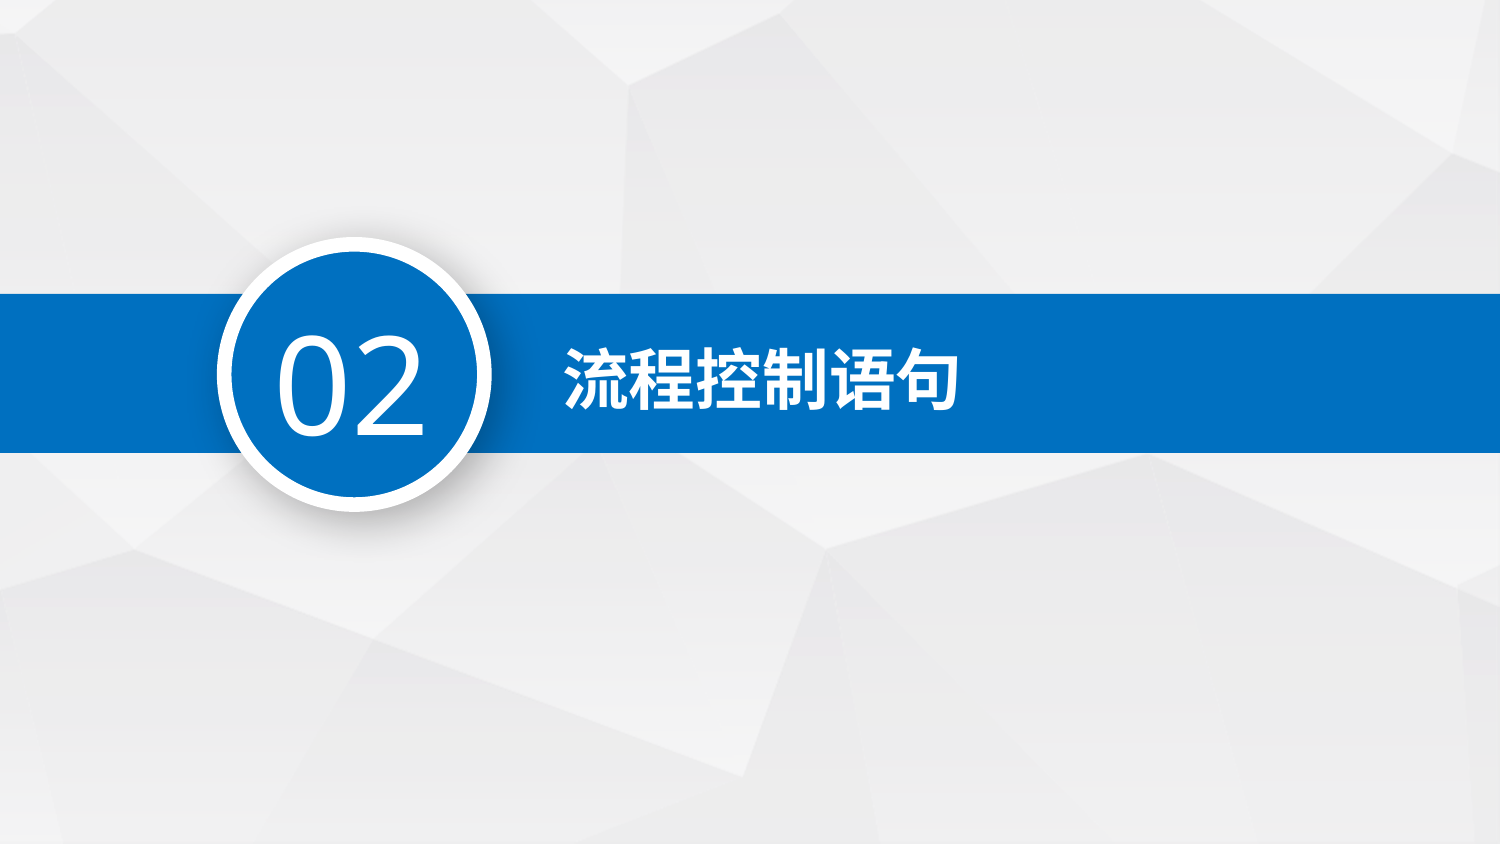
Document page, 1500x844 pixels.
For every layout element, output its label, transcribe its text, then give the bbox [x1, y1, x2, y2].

picture [0, 0, 1500, 292]
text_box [223, 244, 485, 505]
text_box [499, 292, 1500, 455]
text_box 流程控制语句 [547, 330, 1235, 426]
text_box [0, 292, 217, 455]
picture [0, 455, 1500, 844]
